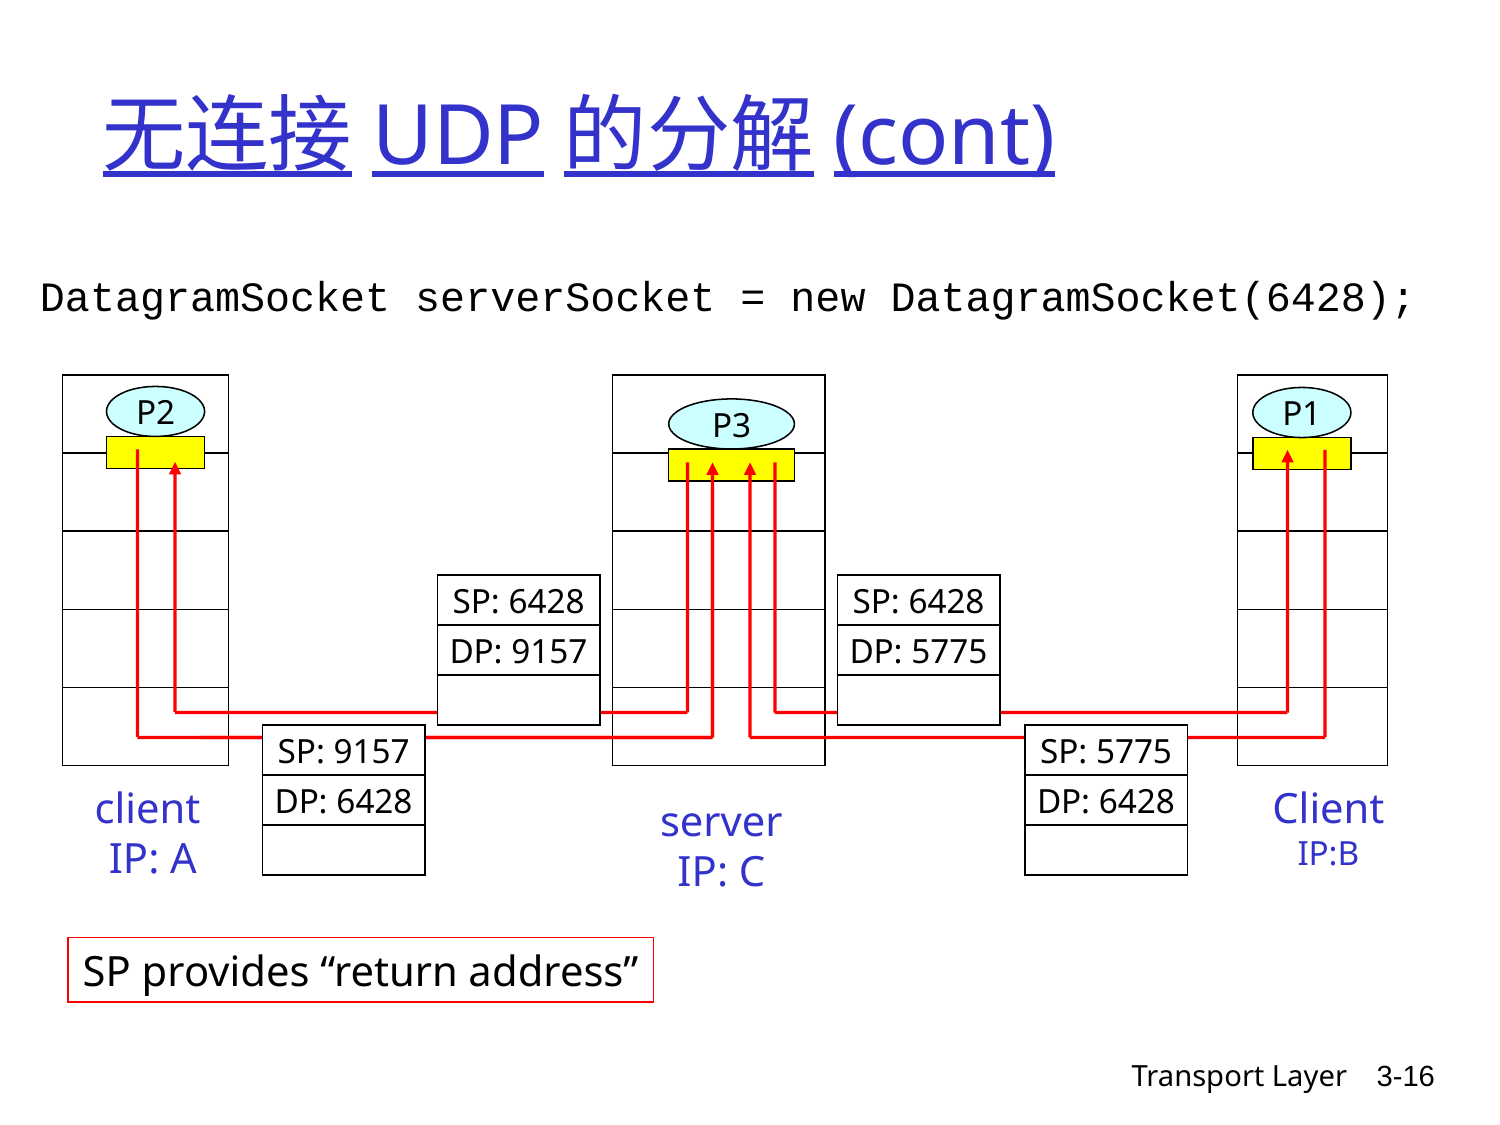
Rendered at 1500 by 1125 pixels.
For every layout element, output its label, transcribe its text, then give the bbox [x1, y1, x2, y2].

footer Transport Layer [887, 1049, 1338, 1125]
list DatagramSocket serverSocket = new DatagramSocket(6428); [24, 262, 1450, 363]
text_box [62, 374, 1400, 903]
text_box SP provides “return address” [67, 937, 654, 1003]
title 无连接UDP的分解(cont) [87, 37, 1363, 225]
slide_number 3-16 [1338, 1049, 1451, 1125]
